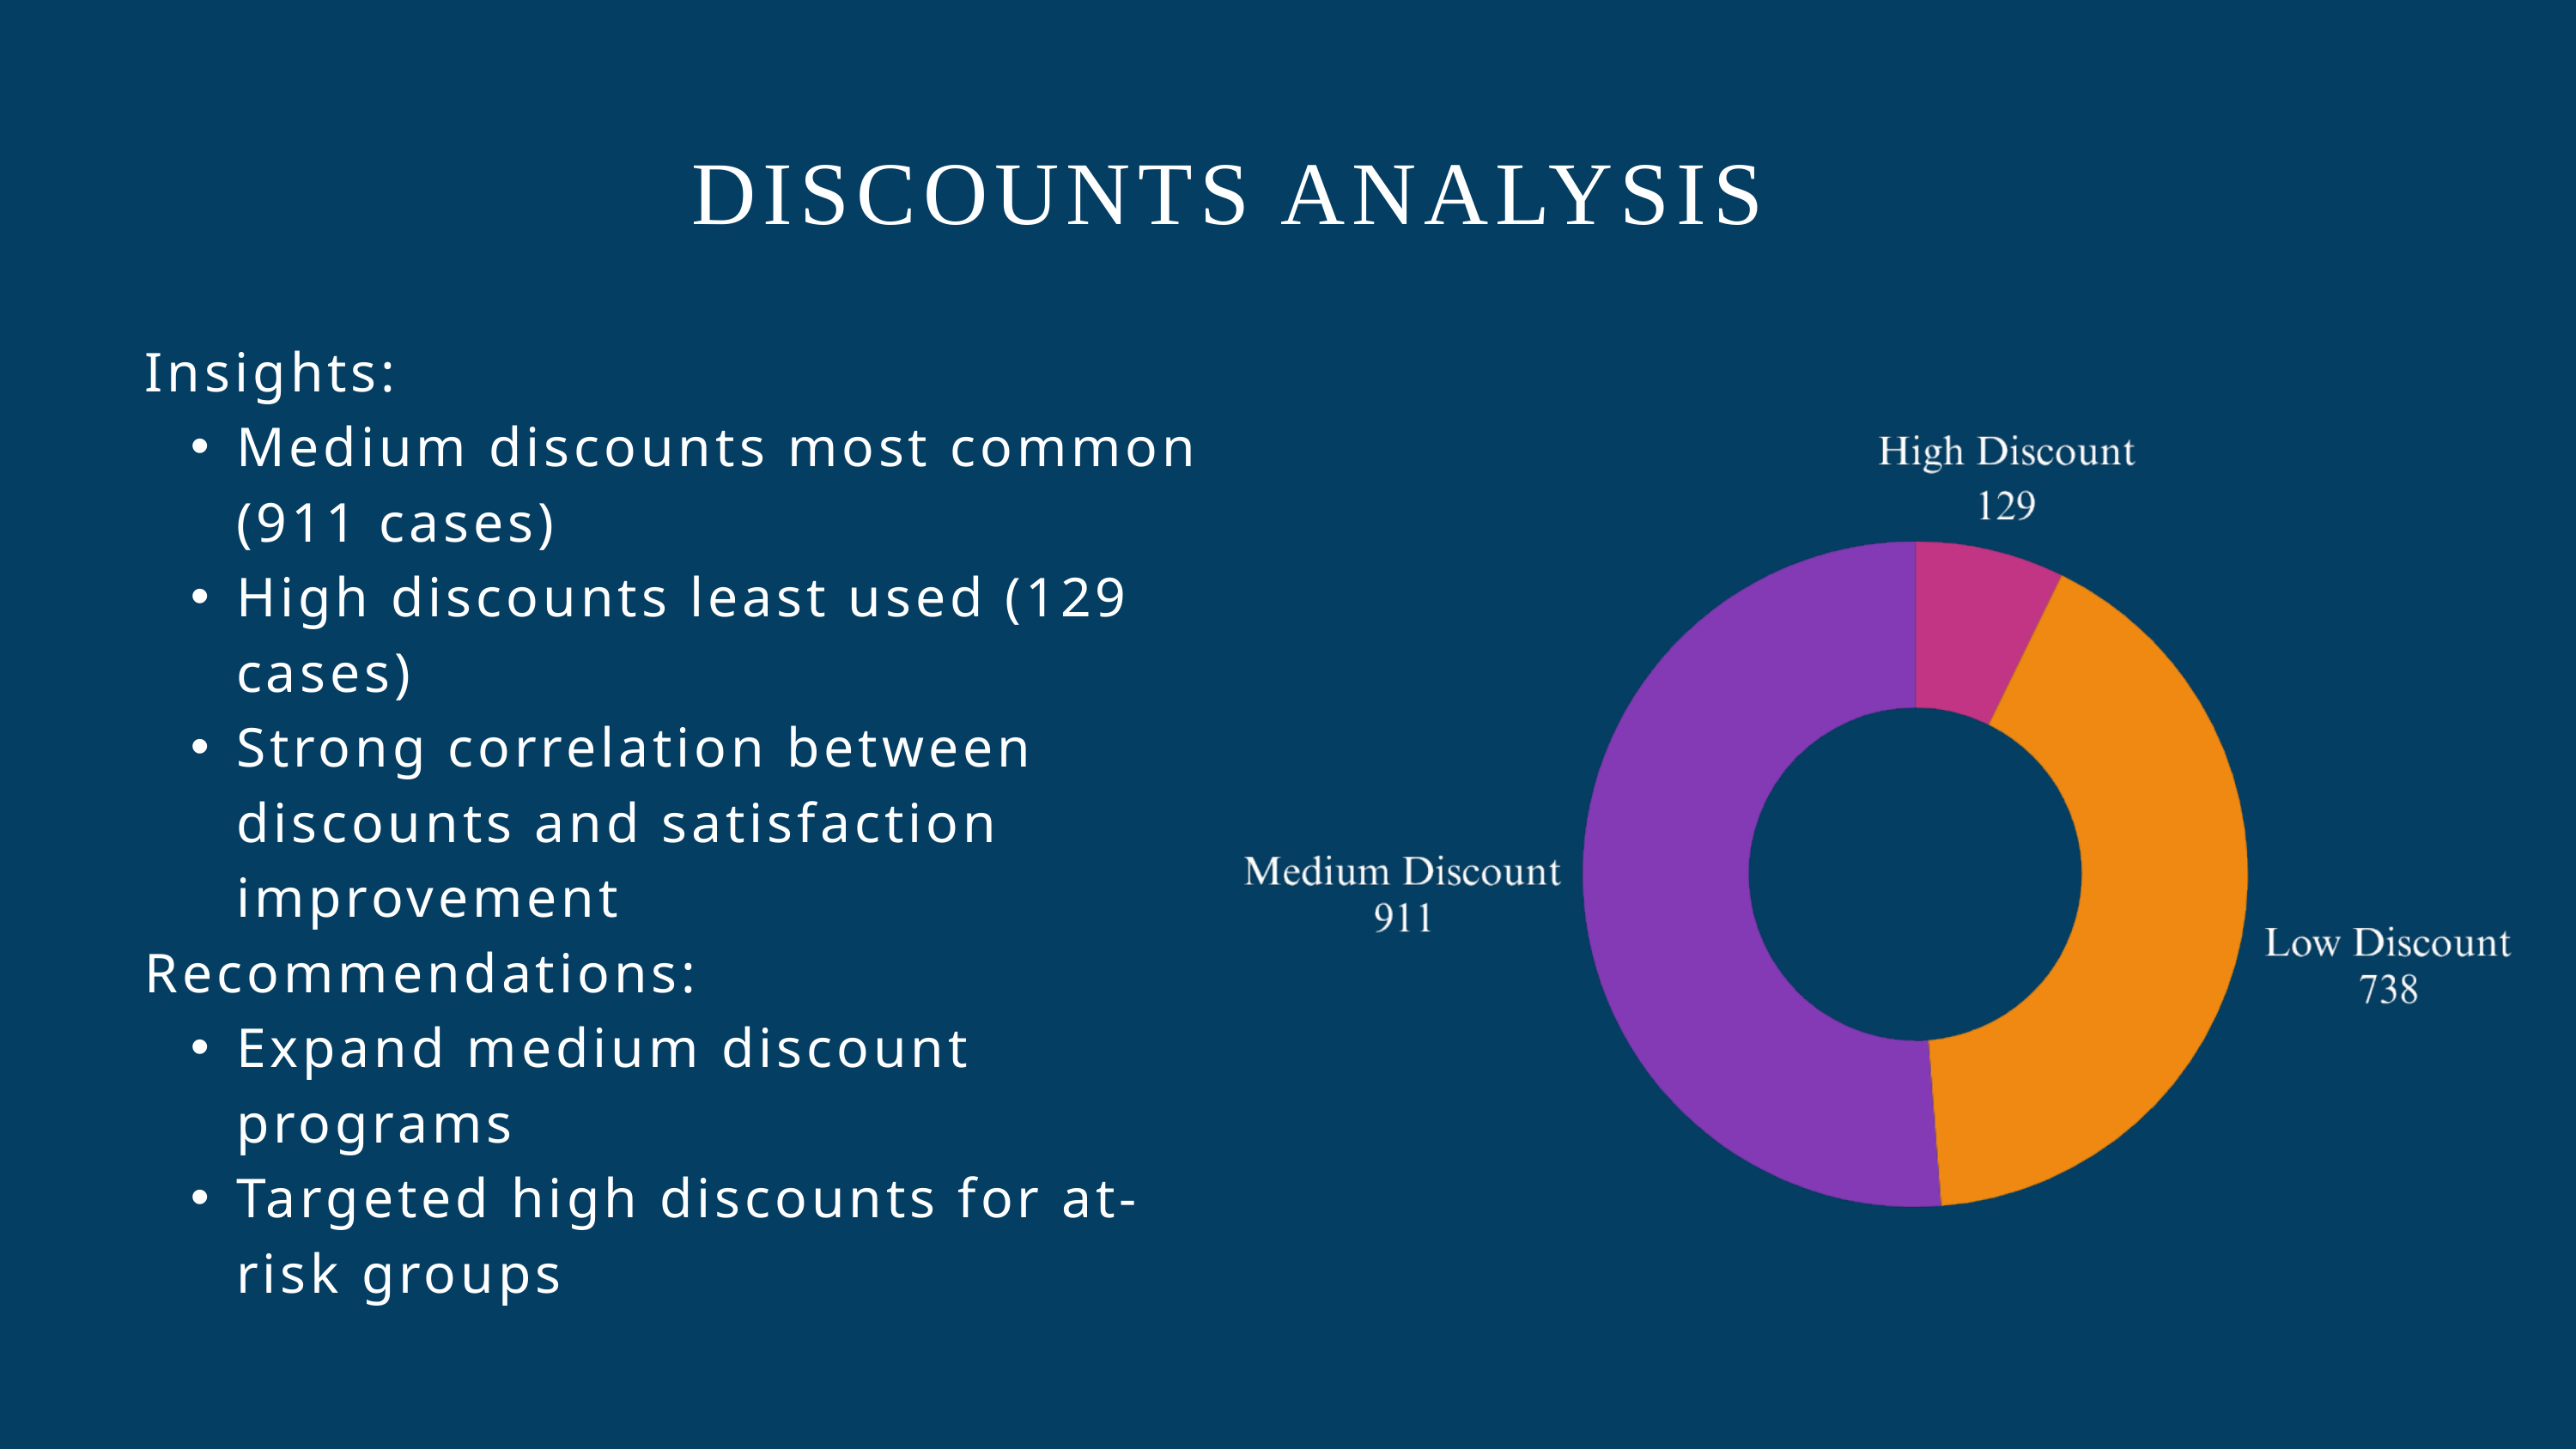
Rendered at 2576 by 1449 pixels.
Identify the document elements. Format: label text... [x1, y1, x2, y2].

picture [1115, 306, 2576, 1335]
text_box DISCOUNTS ANALYSIS [653, 116, 1832, 242]
text_box Insights: Medium discounts most common (911 cases) High discounts least used (129 cases) Strong correlation between discounts and satisfaction improvement Recommendations: Expand medium discount programs Targeted high discounts for at-risk groups [144, 327, 1109, 1304]
